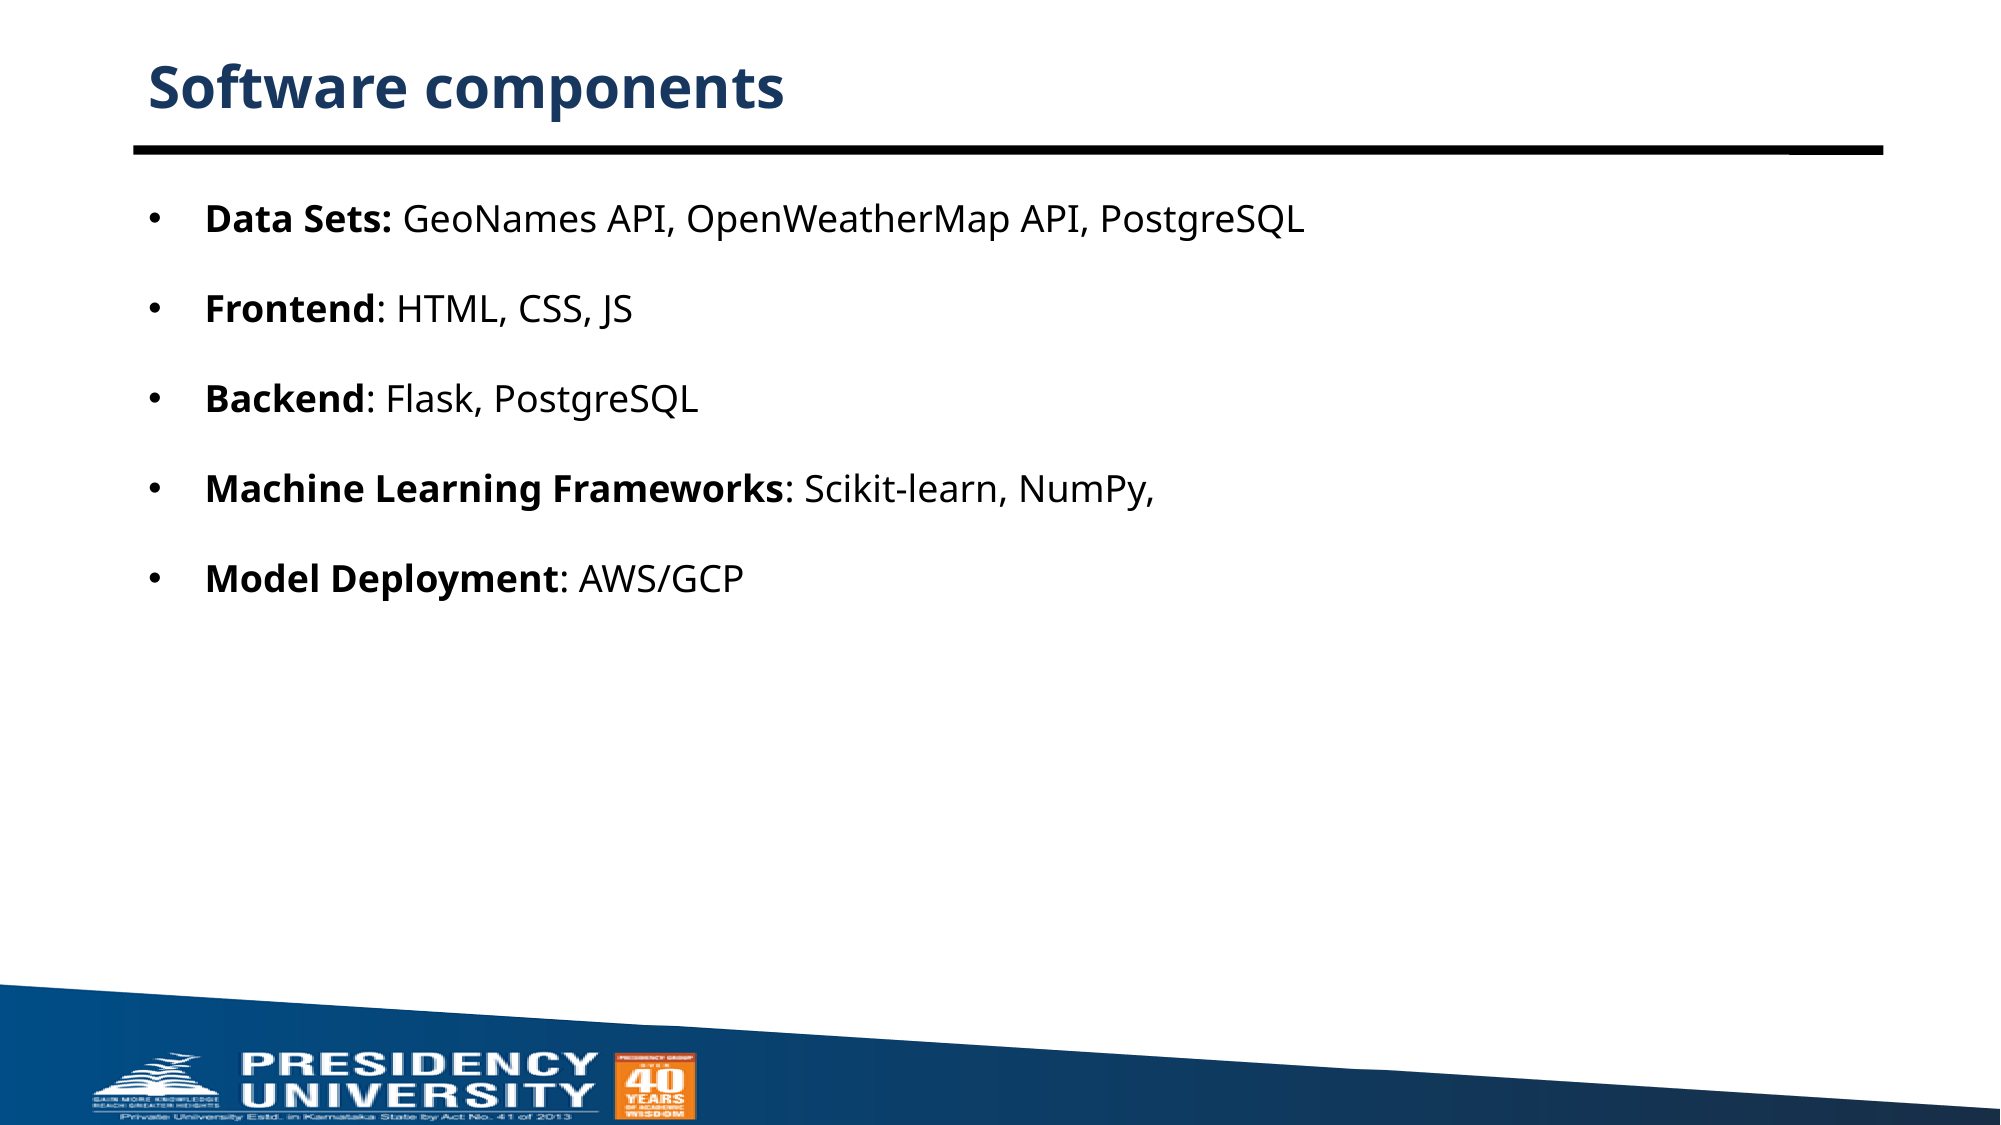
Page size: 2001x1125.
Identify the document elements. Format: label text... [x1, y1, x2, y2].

title Software components [133, 45, 1884, 125]
list Data Sets: GeoNames API, OpenWeatherMap API, PostgreSQL Frontend: HTML, CSS, JS Backend: Flask, PostgreSQL Machine Learning Frameworks: Scikit-learn, NumPy, Model Deployment: AWS/GCP [133, 187, 1884, 1000]
picture [0, 982, 2000, 1125]
